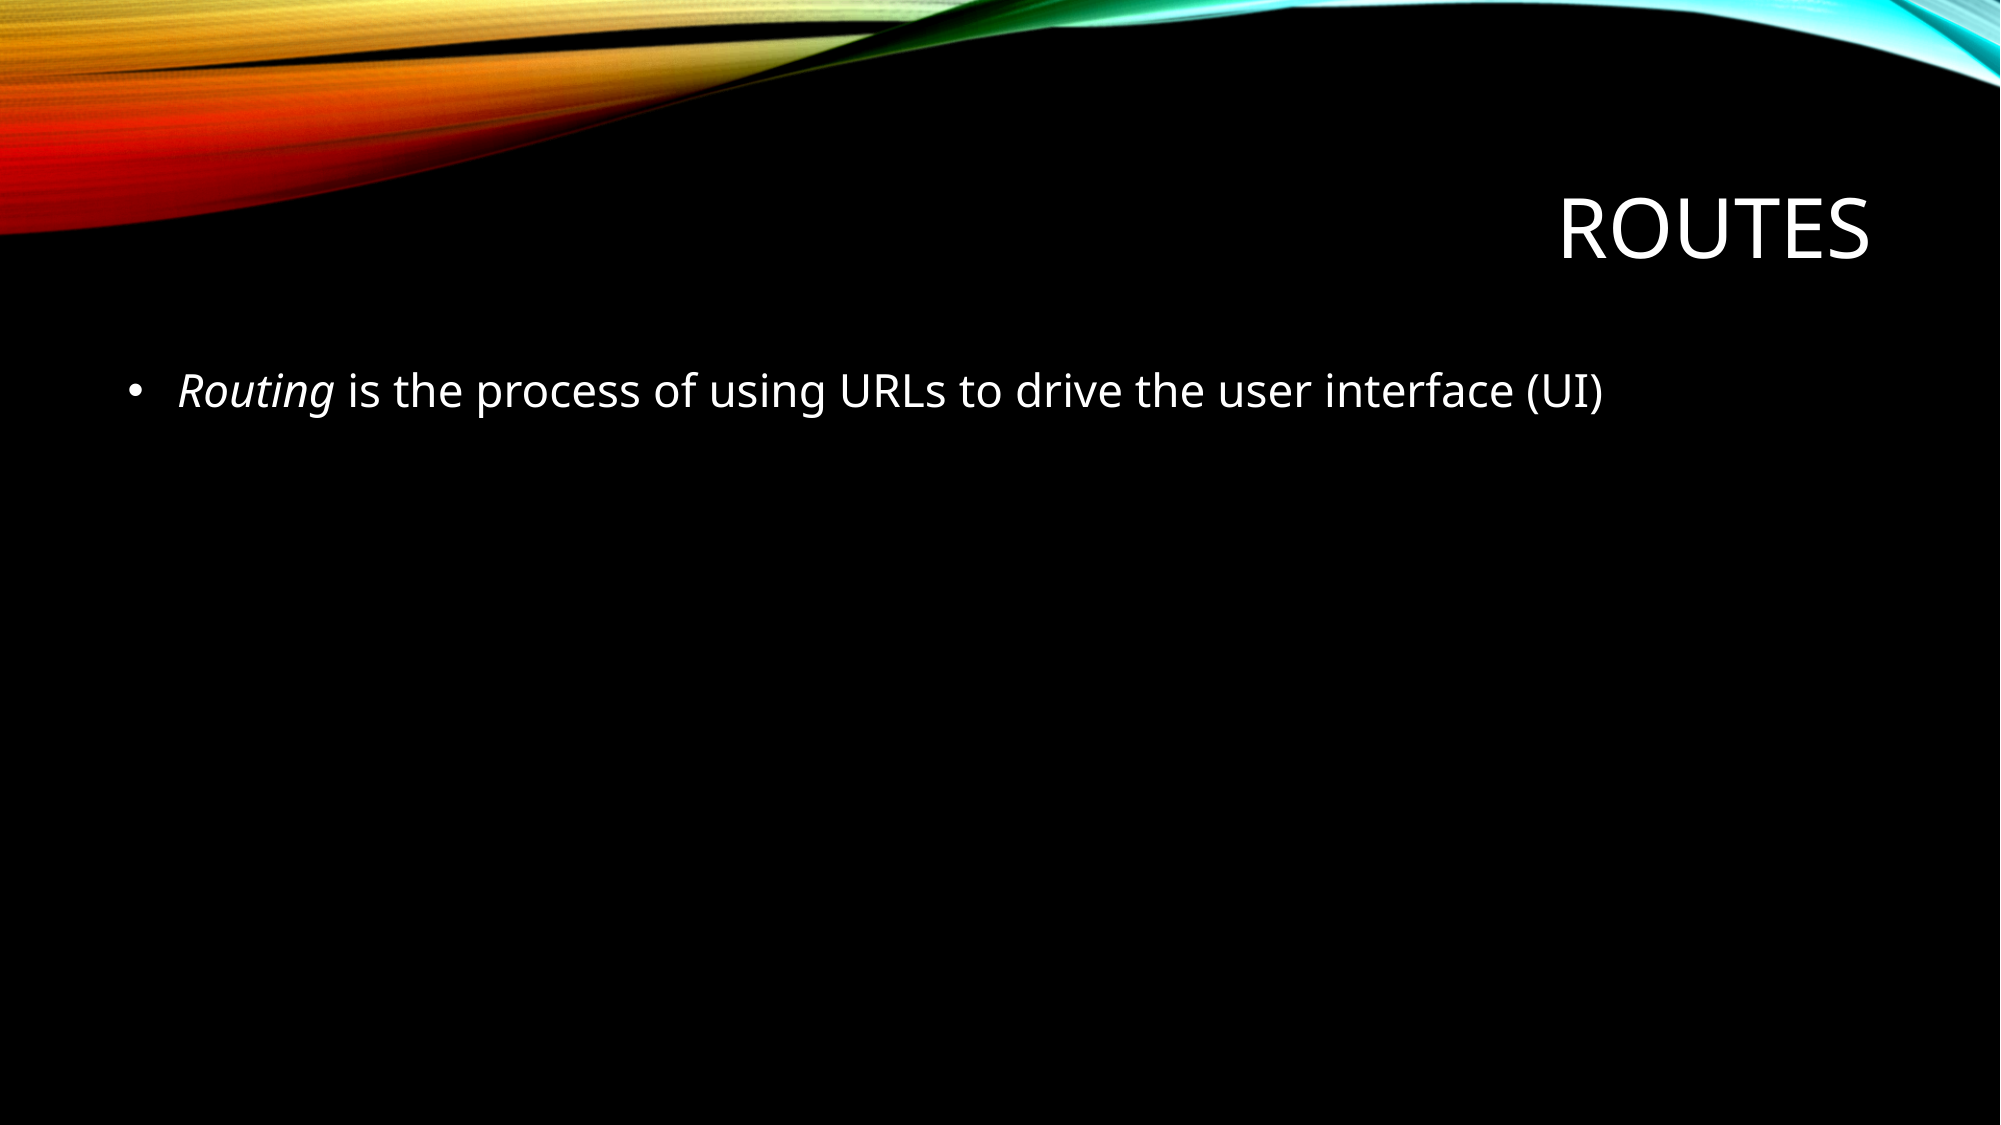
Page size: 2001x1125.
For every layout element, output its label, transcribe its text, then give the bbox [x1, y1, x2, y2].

picture [0, 0, 2000, 237]
list Routing is the process of using URLs to drive the user interface (UI) [112, 360, 1888, 1021]
title Routes [474, 125, 1888, 338]
